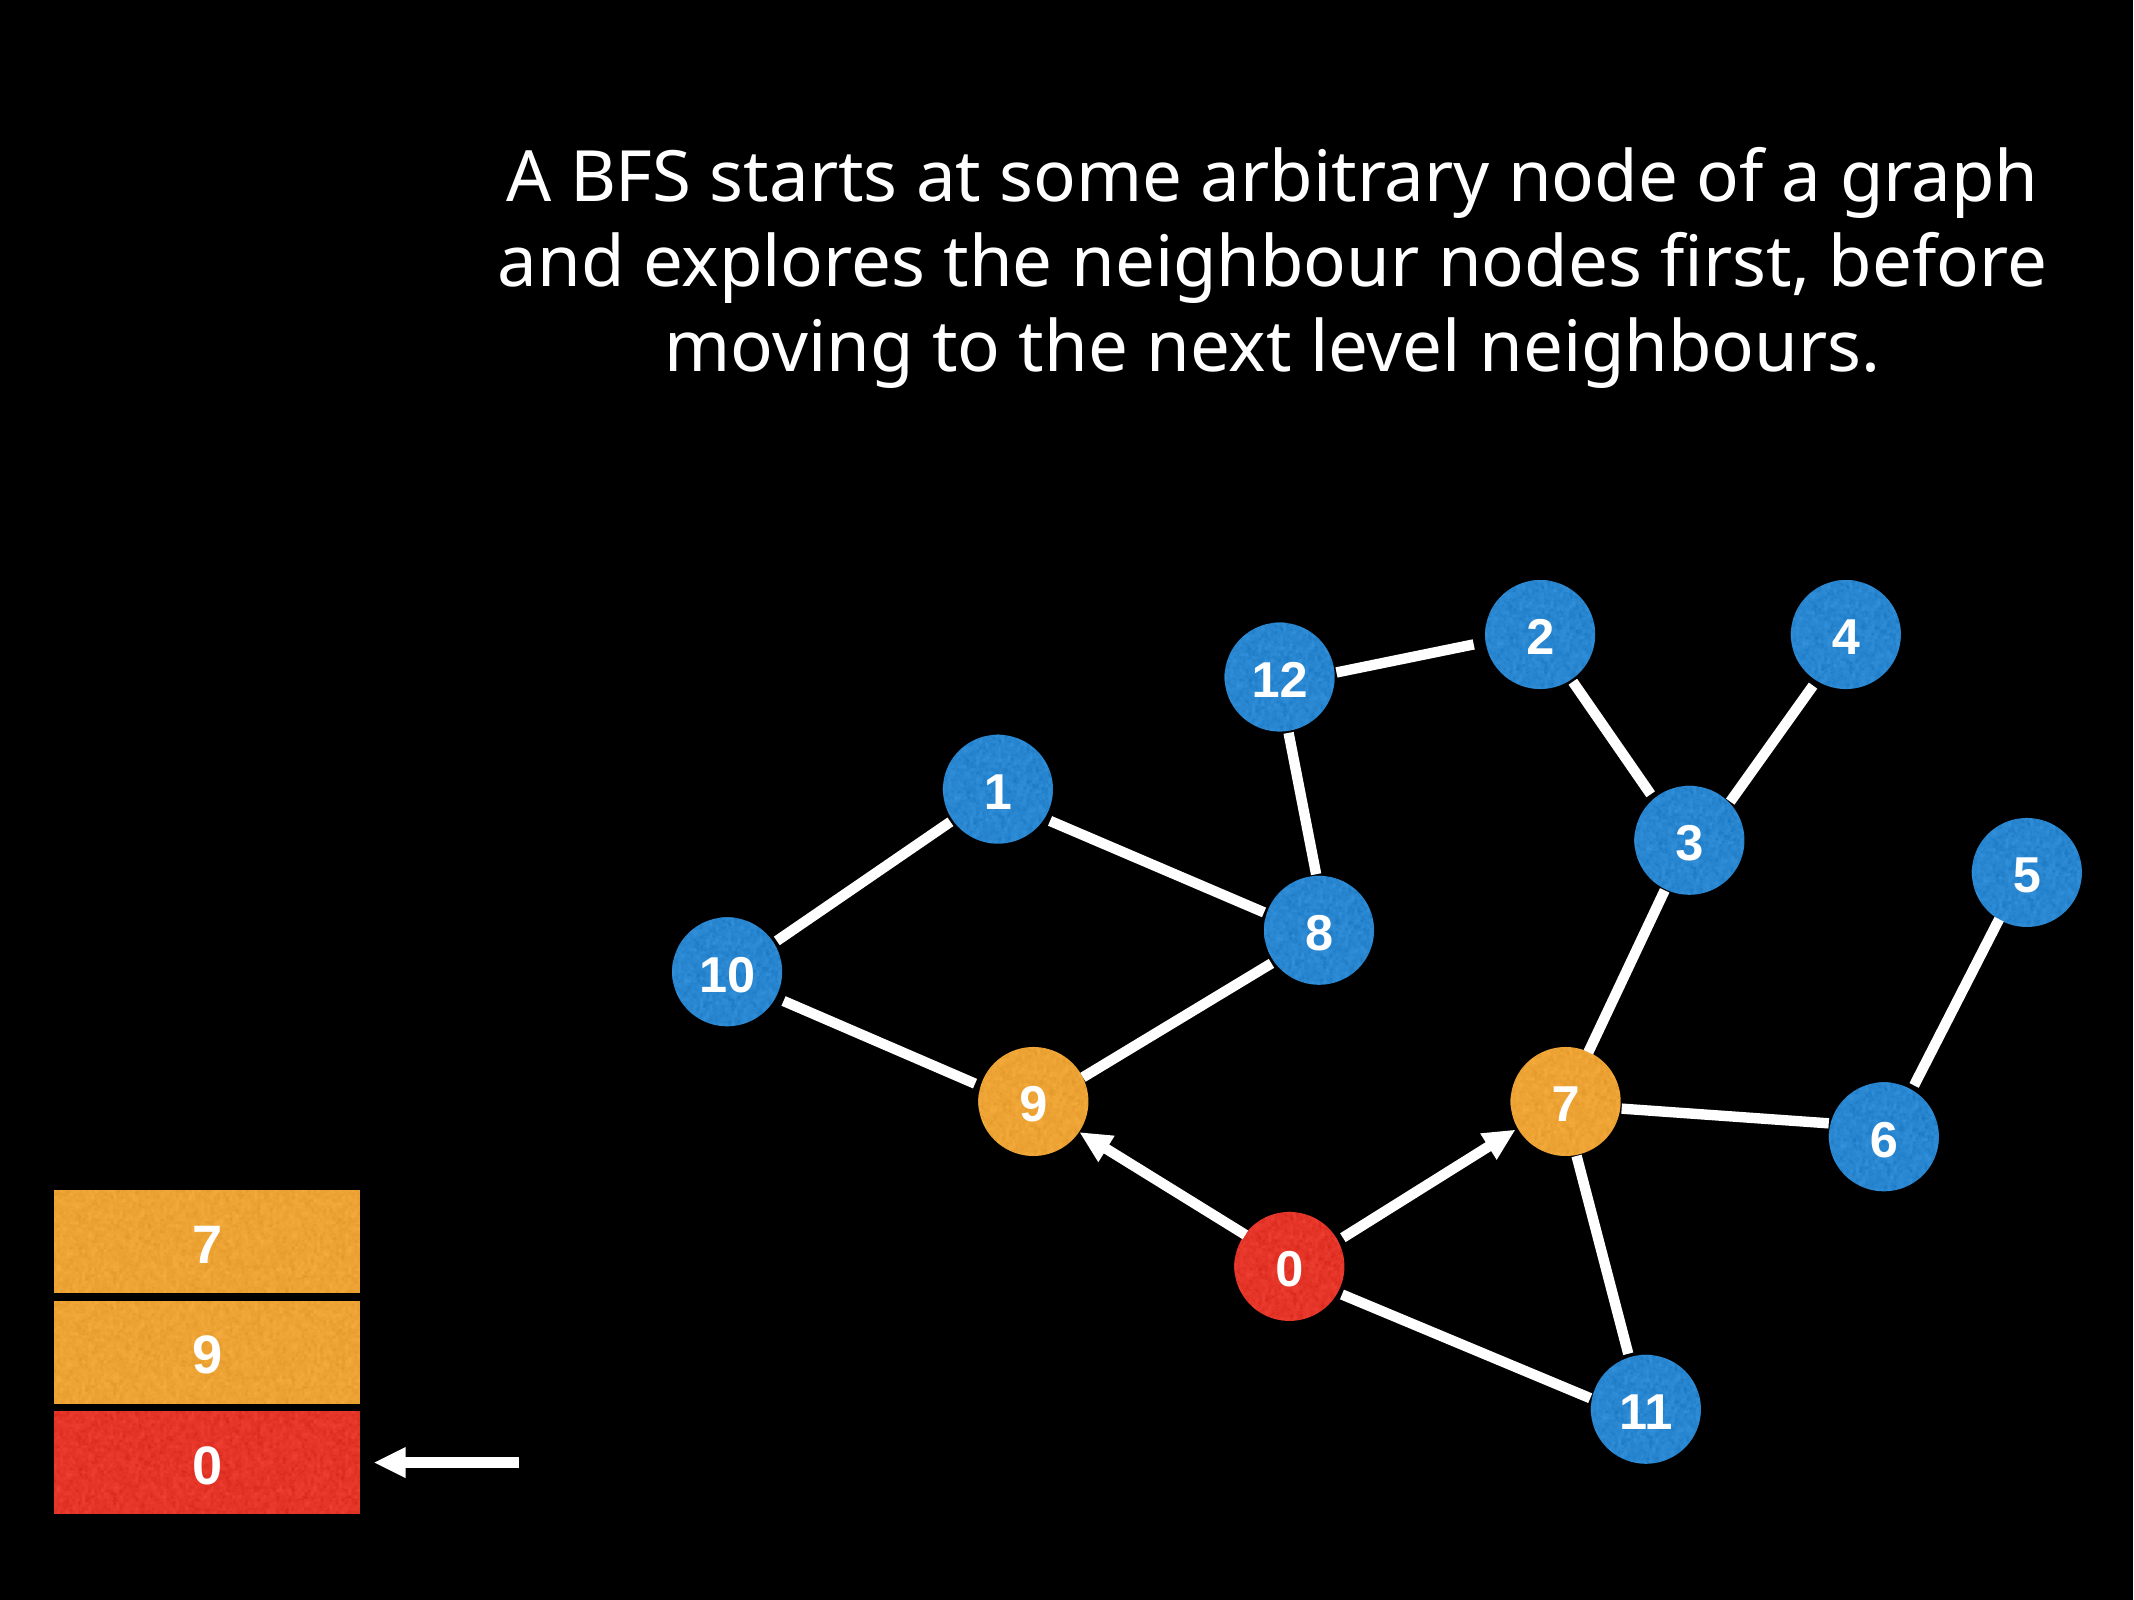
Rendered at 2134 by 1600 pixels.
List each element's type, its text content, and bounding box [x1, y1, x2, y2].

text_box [671, 579, 2083, 1465]
text_box [374, 1456, 520, 1469]
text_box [53, 1190, 361, 1514]
text_box A BFS starts at some arbitrary node of a graph and explores the neighbour nodes first, before moving to the next level neighbours. [455, 122, 2092, 394]
